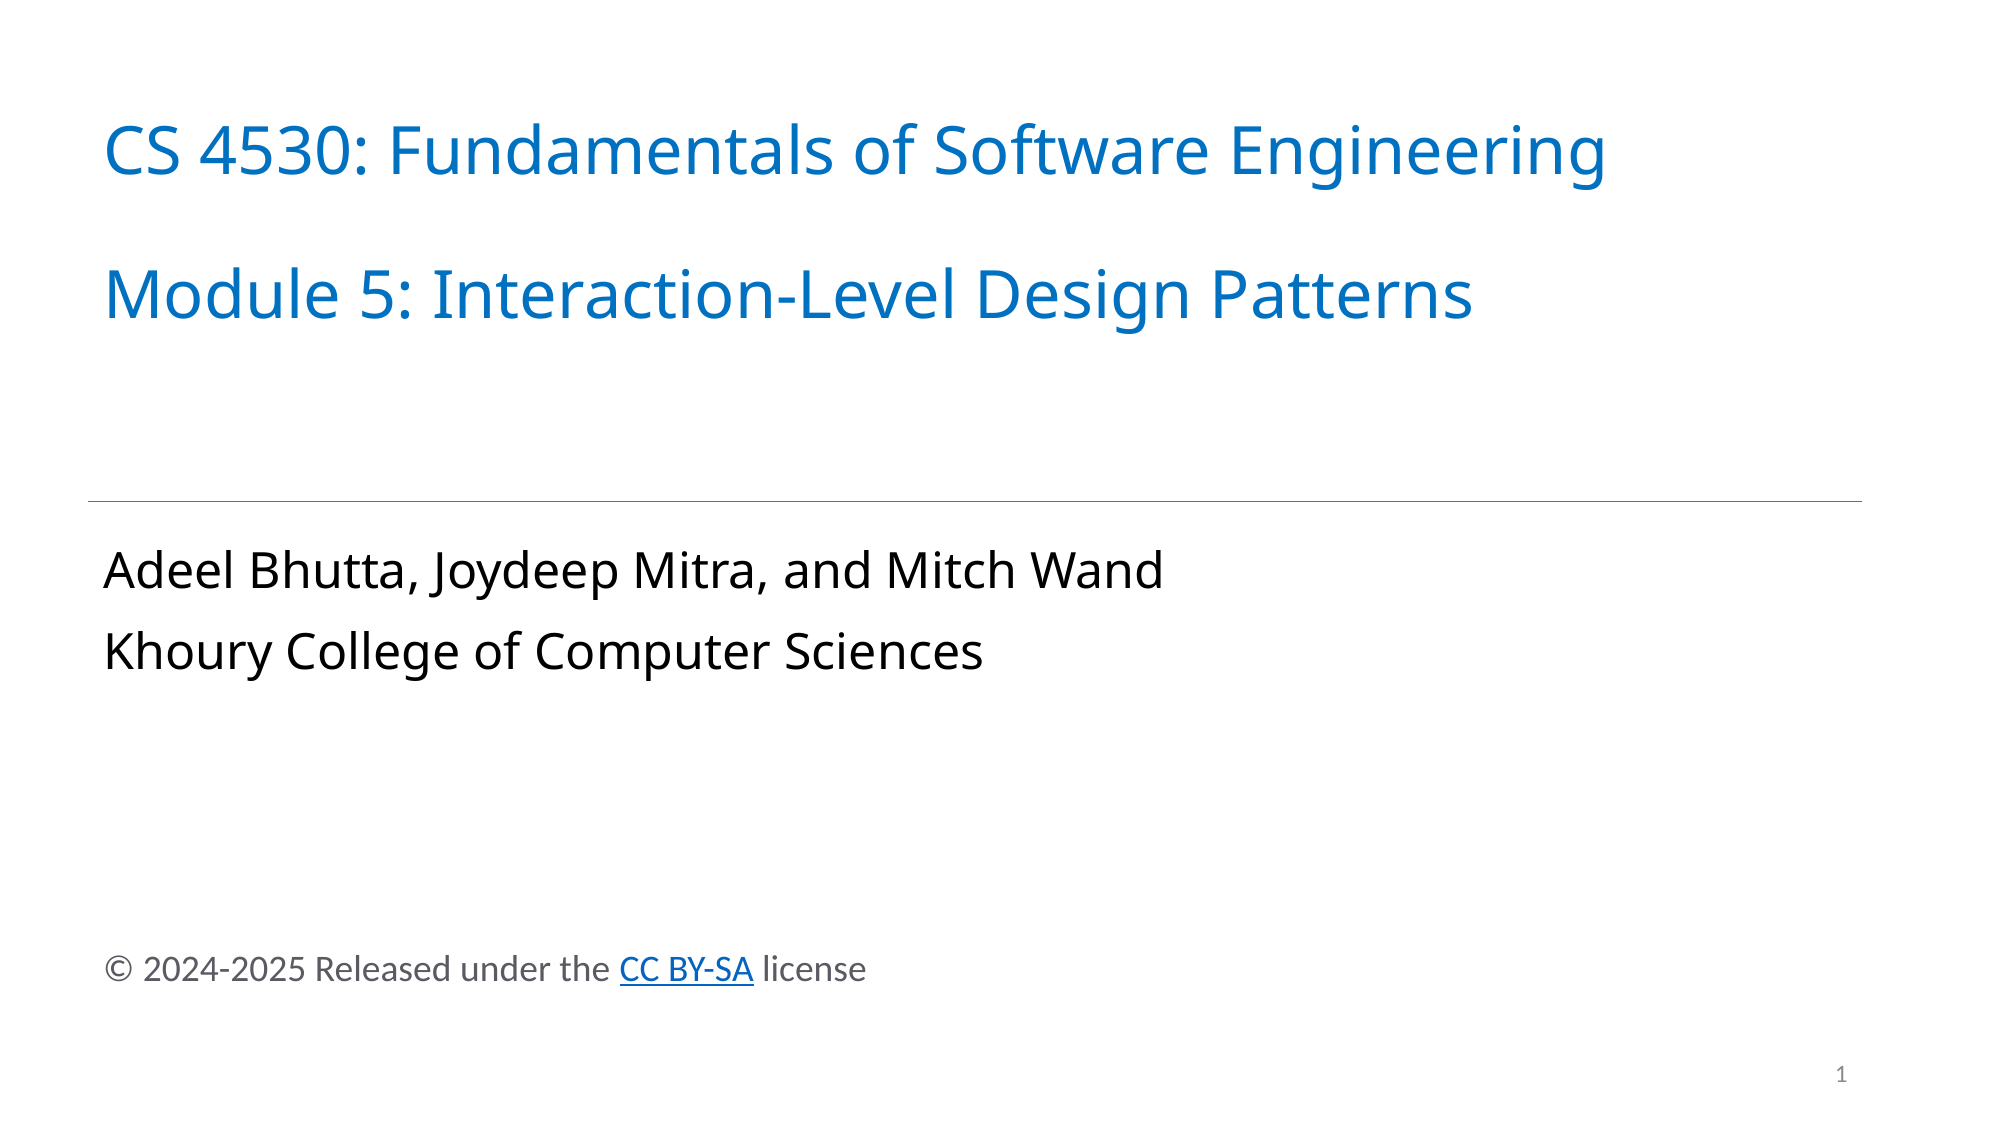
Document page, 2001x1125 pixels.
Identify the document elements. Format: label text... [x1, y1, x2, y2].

title CS 4530: Fundamentals of Software Engineering Module 5: Interaction-Level Design Patterns [88, 109, 1863, 501]
slide_number 1 [1412, 1042, 1863, 1103]
subtitle Adeel Bhutta, Joydeep Mitra, and Mitch Wand Khoury College of Computer Sciences [88, 531, 1750, 803]
text_box © 2024-2025 Released under the CC BY-SA license [88, 936, 1089, 997]
